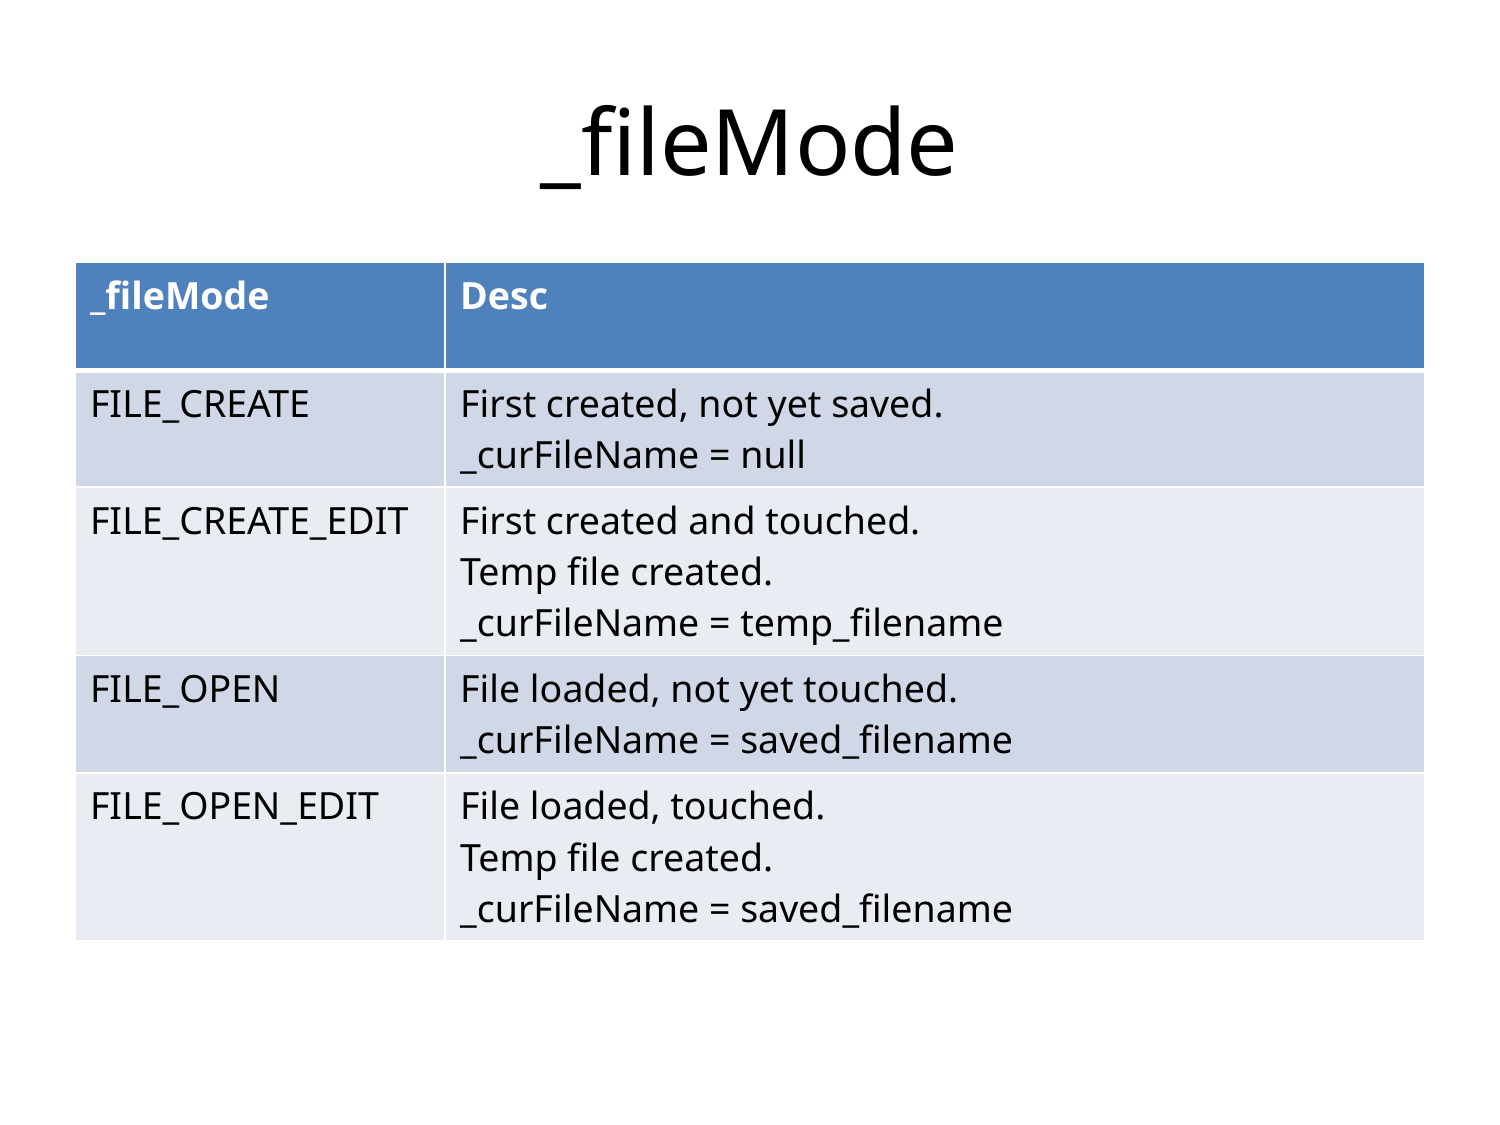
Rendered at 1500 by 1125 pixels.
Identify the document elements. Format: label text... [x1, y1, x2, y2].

table_cell FILE_OPEN_EDIT [76, 774, 444, 940]
table_cell FILE_CREATE [76, 373, 444, 486]
table_header _fileMode [76, 263, 444, 368]
table_cell First created, not yet saved. _curFileName = null [446, 373, 1424, 486]
table_cell File loaded, not yet touched. _curFileName = saved_filename [446, 656, 1424, 772]
table_header Desc [446, 263, 1424, 368]
table_cell File loaded, touched. Temp file created. _curFileName = saved_filename [446, 774, 1424, 940]
table_cell FILE_CREATE_EDIT [76, 488, 444, 655]
table_cell FILE_OPEN [76, 656, 444, 772]
title _fileMode [75, 45, 1425, 233]
table_cell First created and touched. Temp file created. _curFileName = temp_filename [446, 488, 1424, 655]
